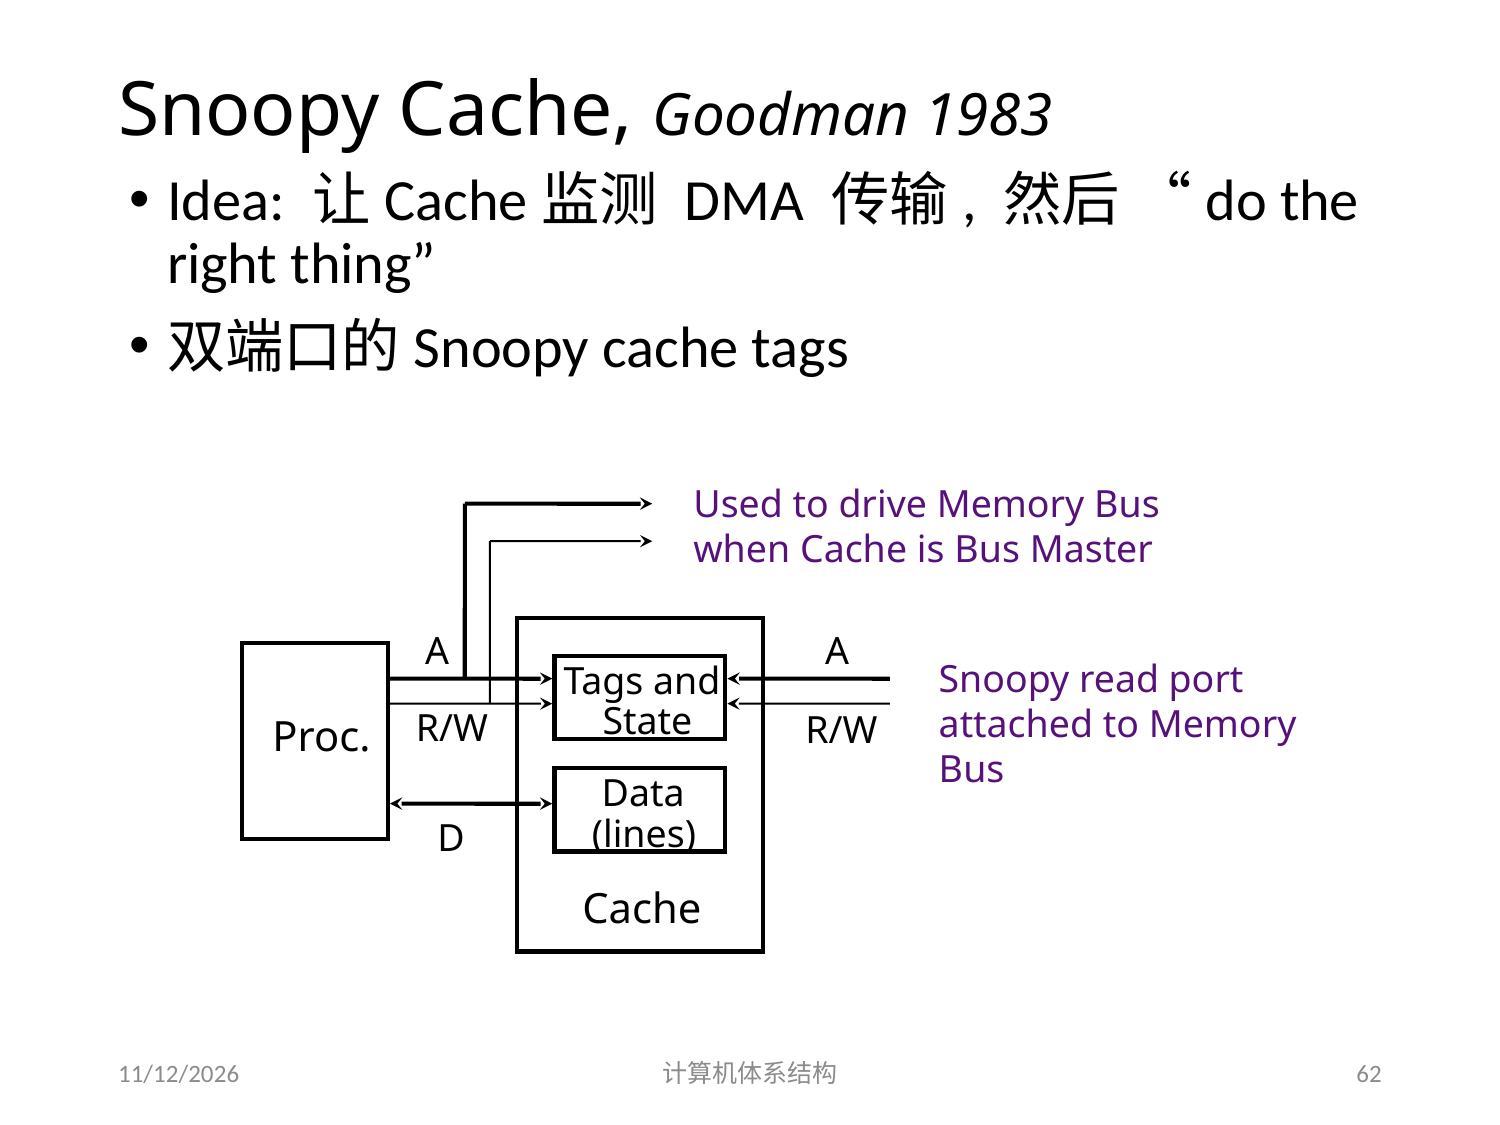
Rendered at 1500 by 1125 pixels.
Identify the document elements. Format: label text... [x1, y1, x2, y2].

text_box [239, 472, 1323, 952]
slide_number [103, 1042, 441, 1103]
slide_number 62 [1059, 1042, 1397, 1103]
title Snoopy Cache, Goodman 1983 [103, 59, 1397, 163]
list Idea: 让Cache监测 DMA 传输, 然后 “do the right thing” 双端口的Snoopy cache tags [114, 162, 1375, 473]
footer 计算机体系结构 [496, 1042, 1004, 1103]
